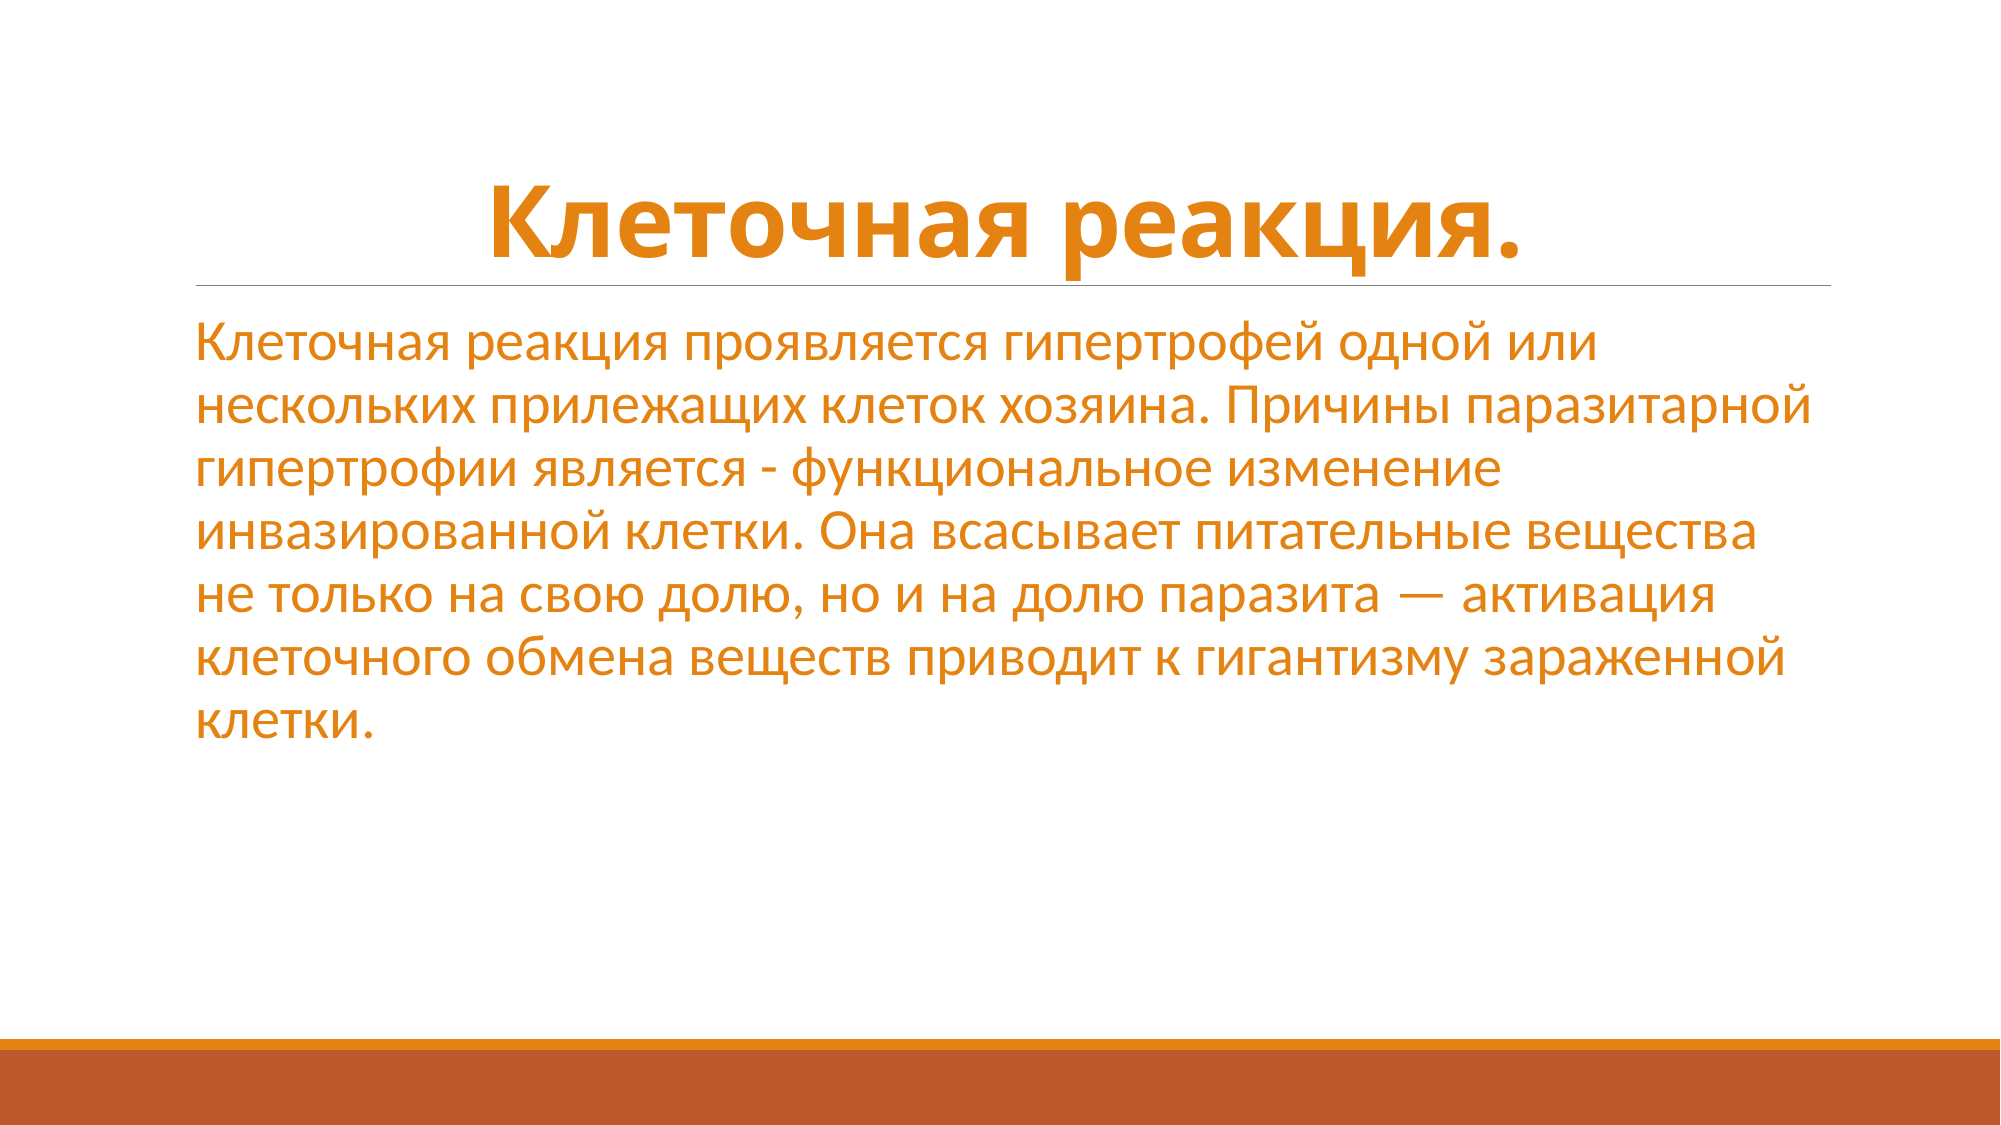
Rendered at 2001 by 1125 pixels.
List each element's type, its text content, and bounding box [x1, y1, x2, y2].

list Клеточная реакция проявляется гипертрофей одной или нескольких прилежащих клеток хозяина. Причины паразитарной гипертрофии является - функциональное изменение инвазированной клетки. Она всасывает питательные вещества не только на свою долю, но и на долю паразита — активация клеточного обмена веществ приводит к гигантизму зараженной клетки. [180, 302, 1830, 963]
title Клеточная реакция. [180, 47, 1830, 285]
